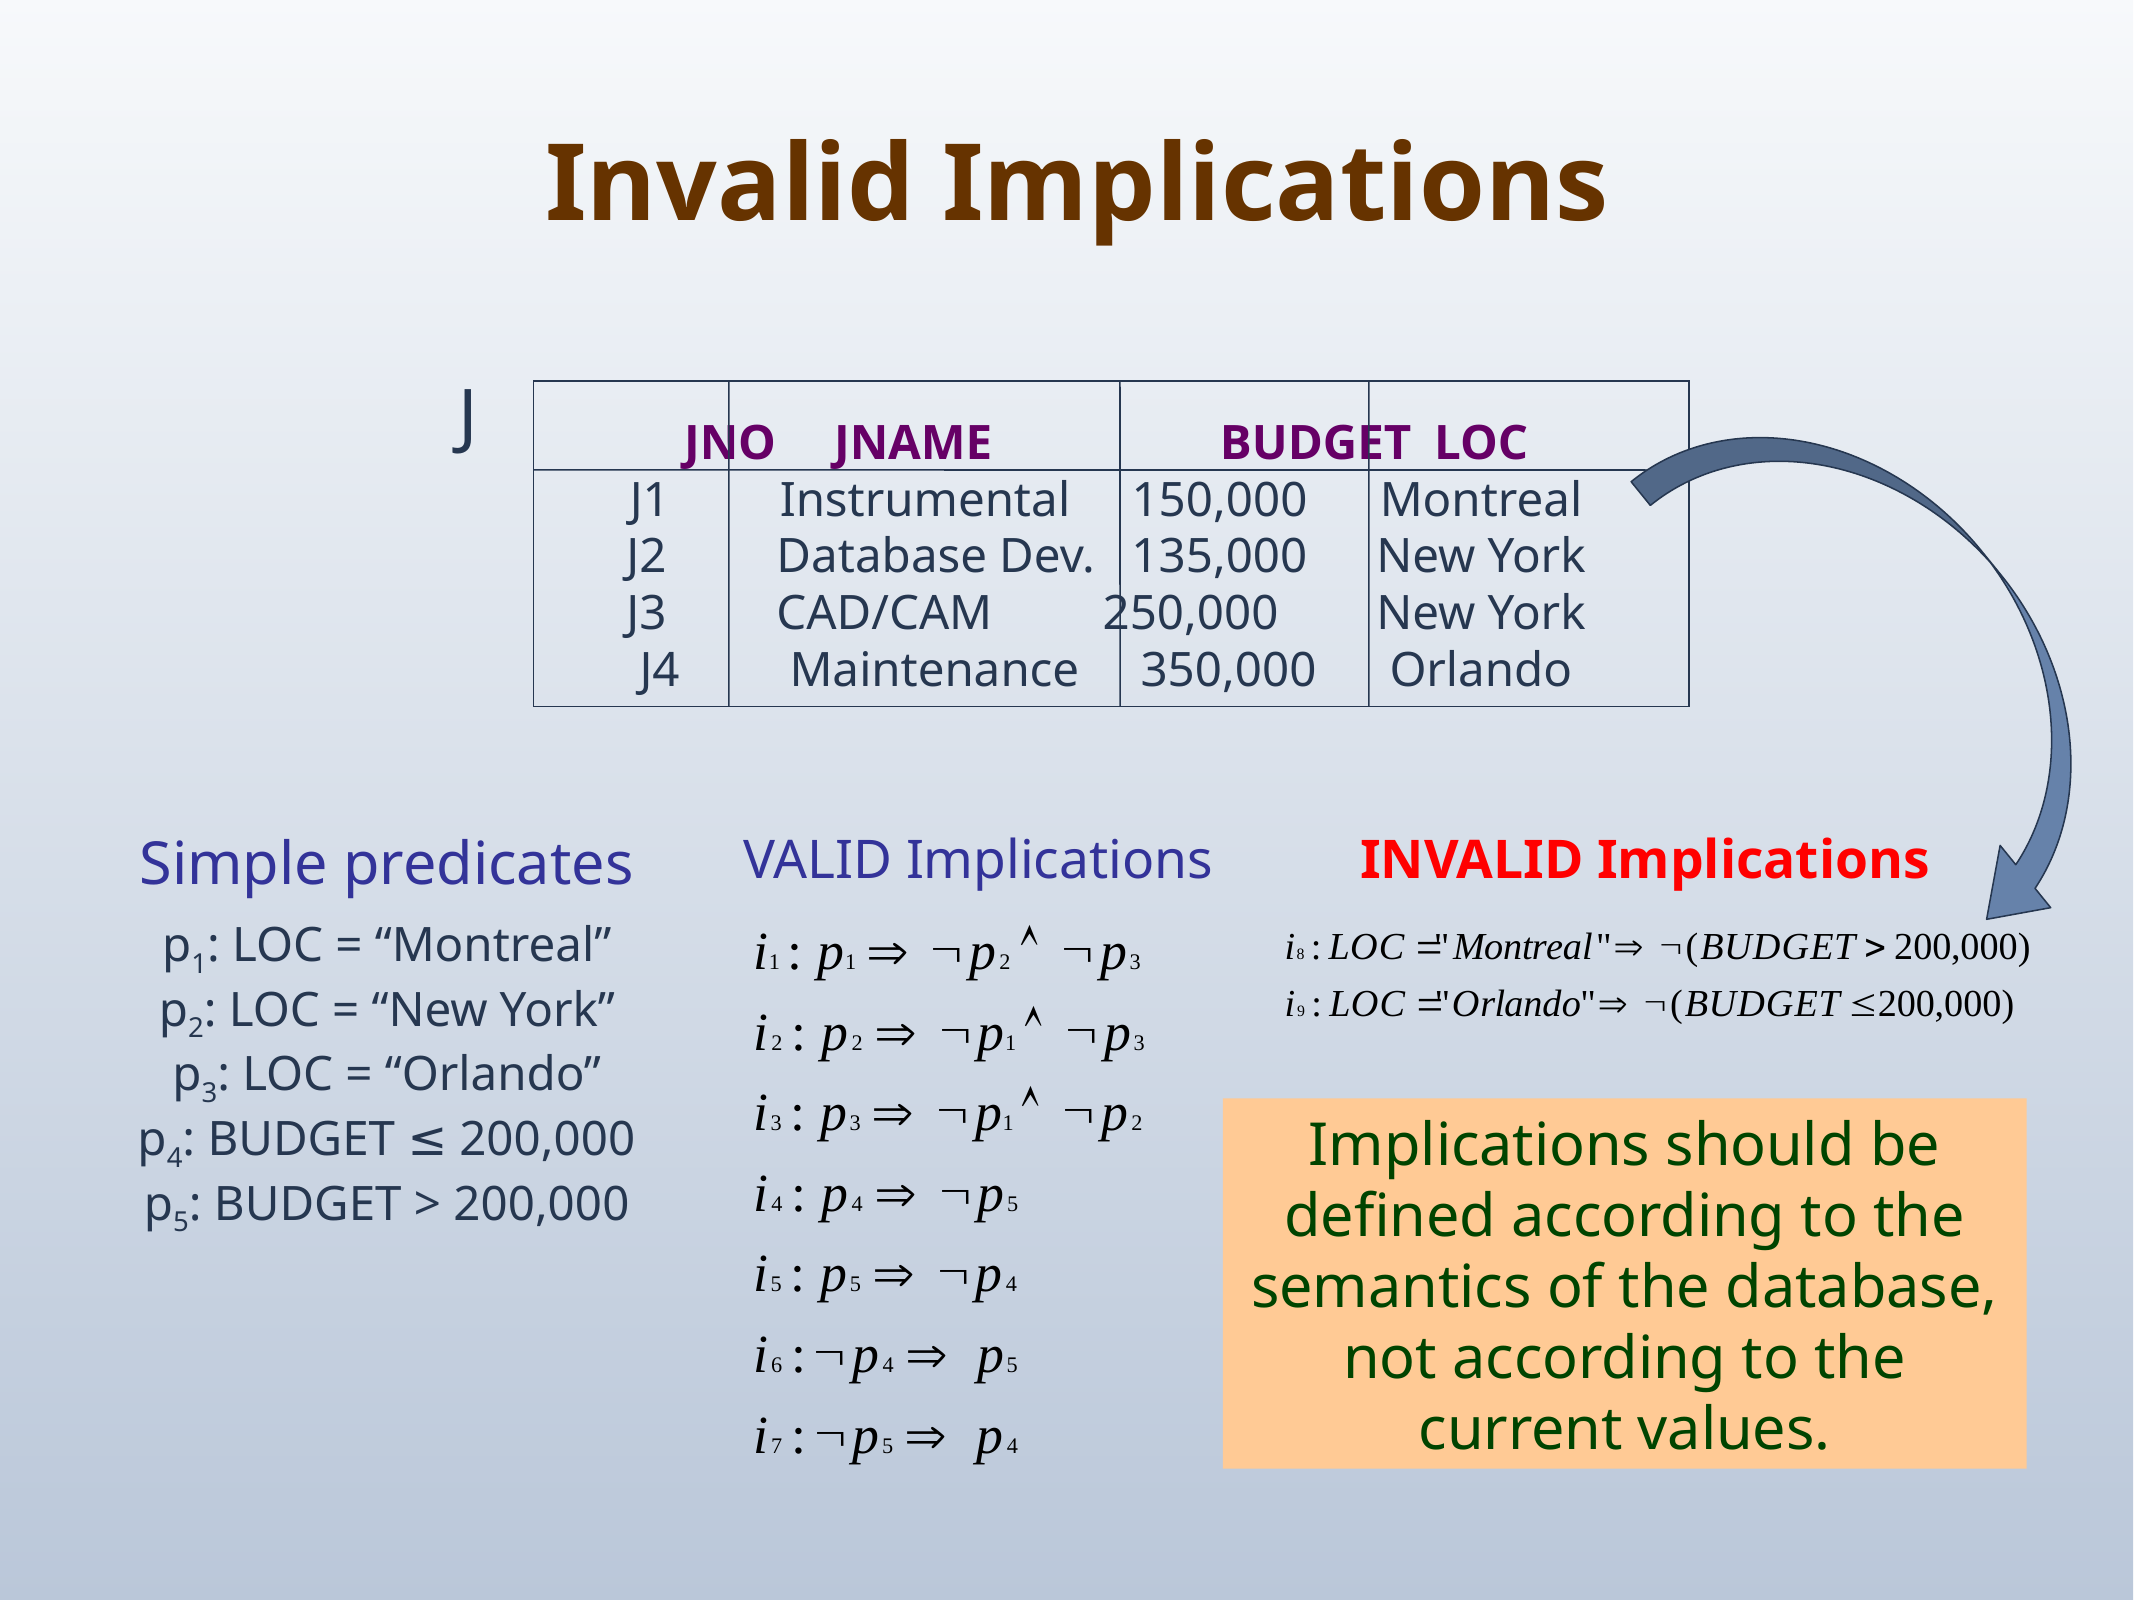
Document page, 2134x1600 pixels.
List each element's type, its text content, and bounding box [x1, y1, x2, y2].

text_box VALID Implications [728, 817, 1221, 897]
text_box J [443, 361, 493, 462]
text_box Invalid Implications [530, 106, 1624, 250]
text_box [2043, 898, 2051, 910]
text_box Simple predicates p1: LOC = “Montreal” p2: LOC = “New York” p3: LOC = “Orlando” p4: BUDGET ≤ 200,000 p5: BUDGET > 200,000 [122, 817, 651, 1245]
text_box [1369, 471, 1689, 707]
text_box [746, 924, 1155, 1476]
text_box [533, 470, 728, 707]
text_box [729, 381, 1368, 707]
text_box [1631, 437, 2071, 876]
text_box [533, 381, 728, 469]
text_box [1369, 381, 1689, 470]
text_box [1222, 817, 2039, 1473]
